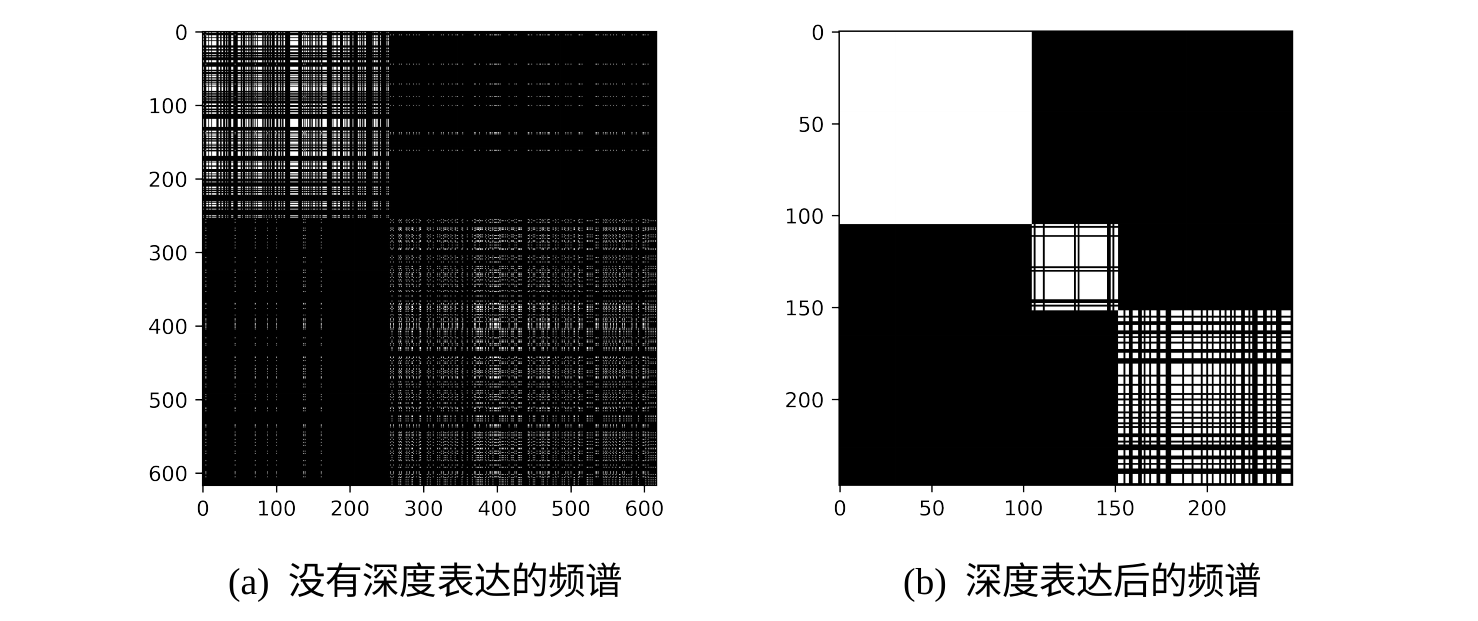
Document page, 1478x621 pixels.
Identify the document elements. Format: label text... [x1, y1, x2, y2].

text_box (b) 深度表达后的频谱 [901, 569, 1334, 602]
picture [149, 0, 1477, 560]
text_box (a) 没有深度表达的频谱 [226, 554, 704, 602]
